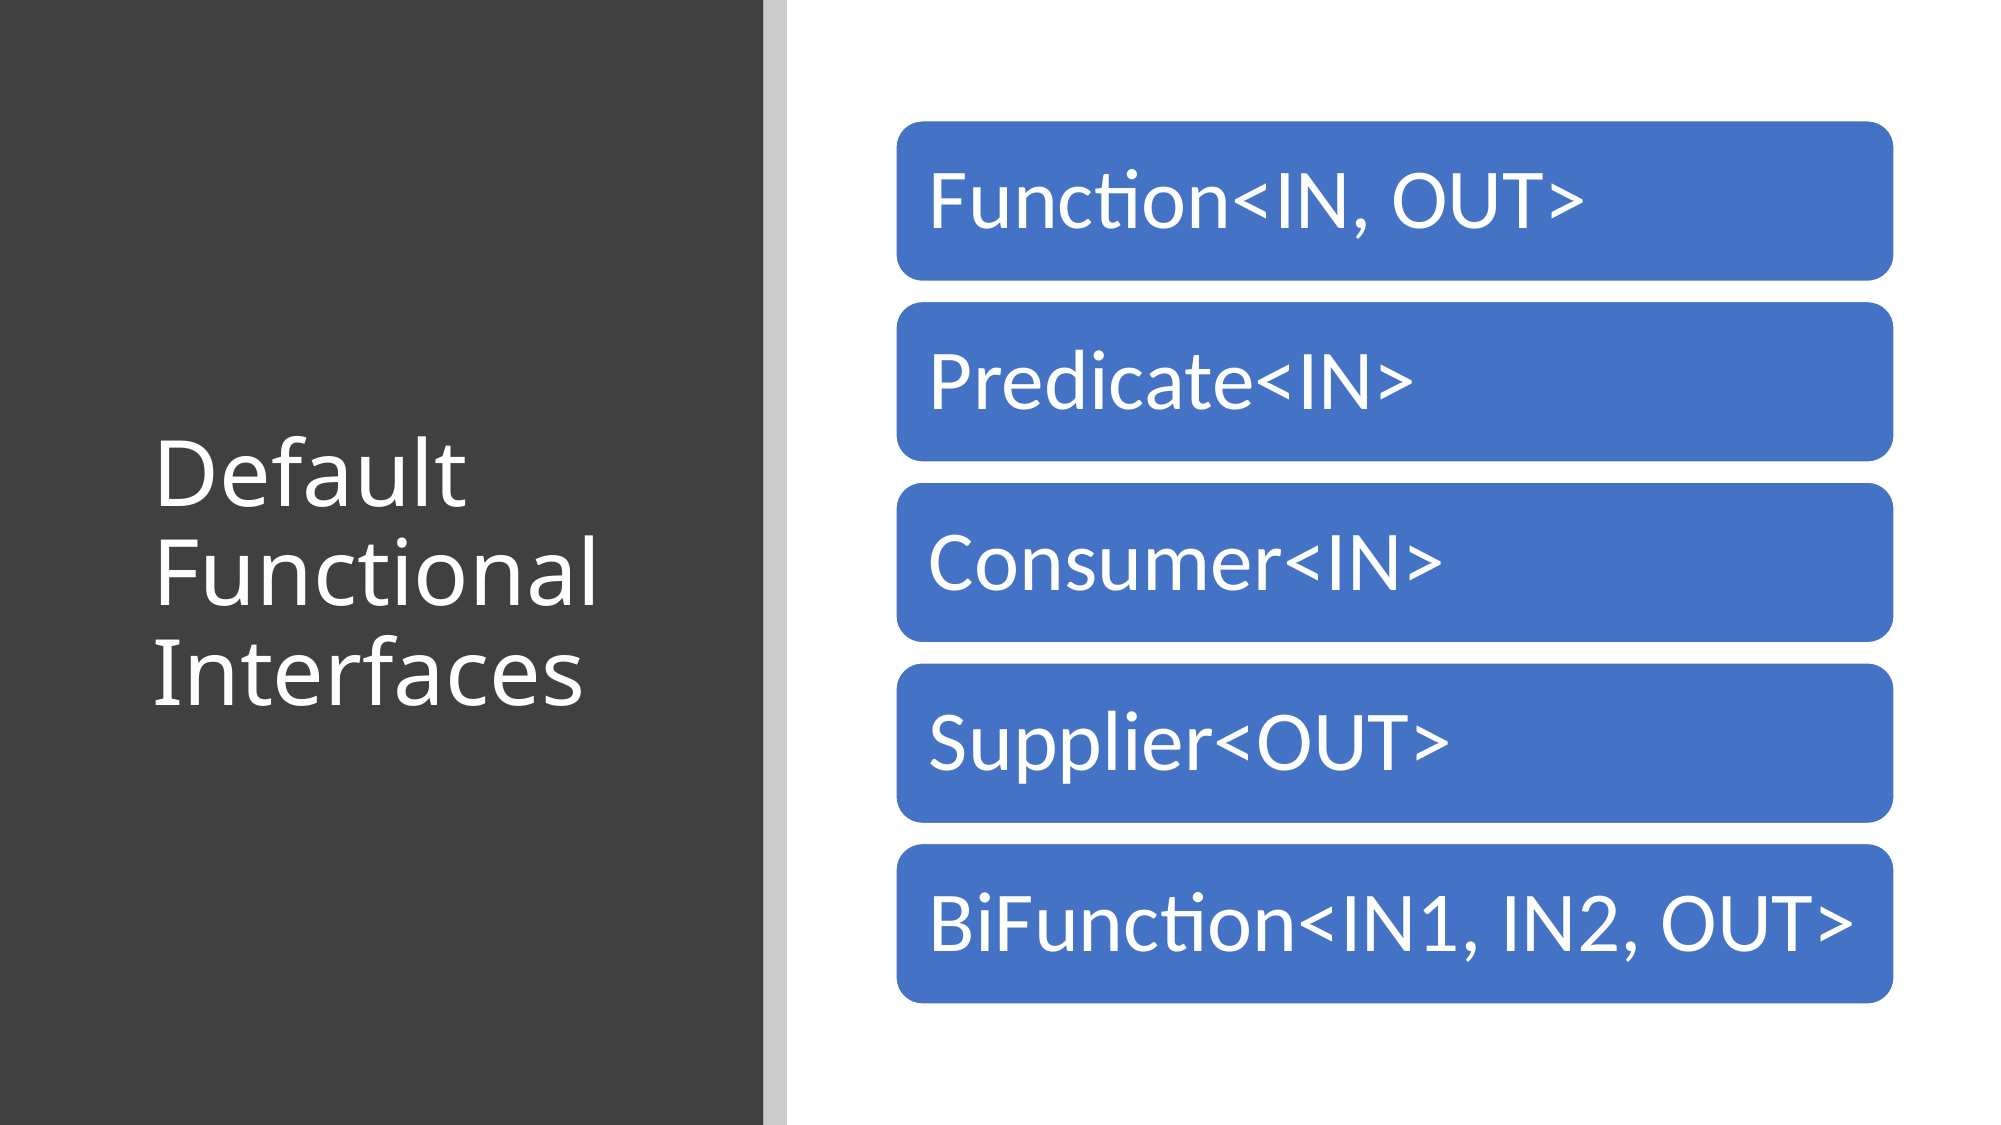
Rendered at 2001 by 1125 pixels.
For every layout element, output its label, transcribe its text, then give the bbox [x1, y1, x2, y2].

text_box [0, 0, 762, 1125]
text_box Predicate<IN> [894, 300, 1896, 464]
title Default Functional Interfaces [137, 133, 685, 1020]
text_box [762, 0, 788, 1125]
text_box Function<IN, OUT> [894, 119, 1896, 283]
text_box Consumer<IN> [894, 480, 1896, 645]
text_box BiFunction<IN1, IN2, OUT> [894, 842, 1896, 1006]
text_box Supplier<OUT> [894, 661, 1896, 825]
